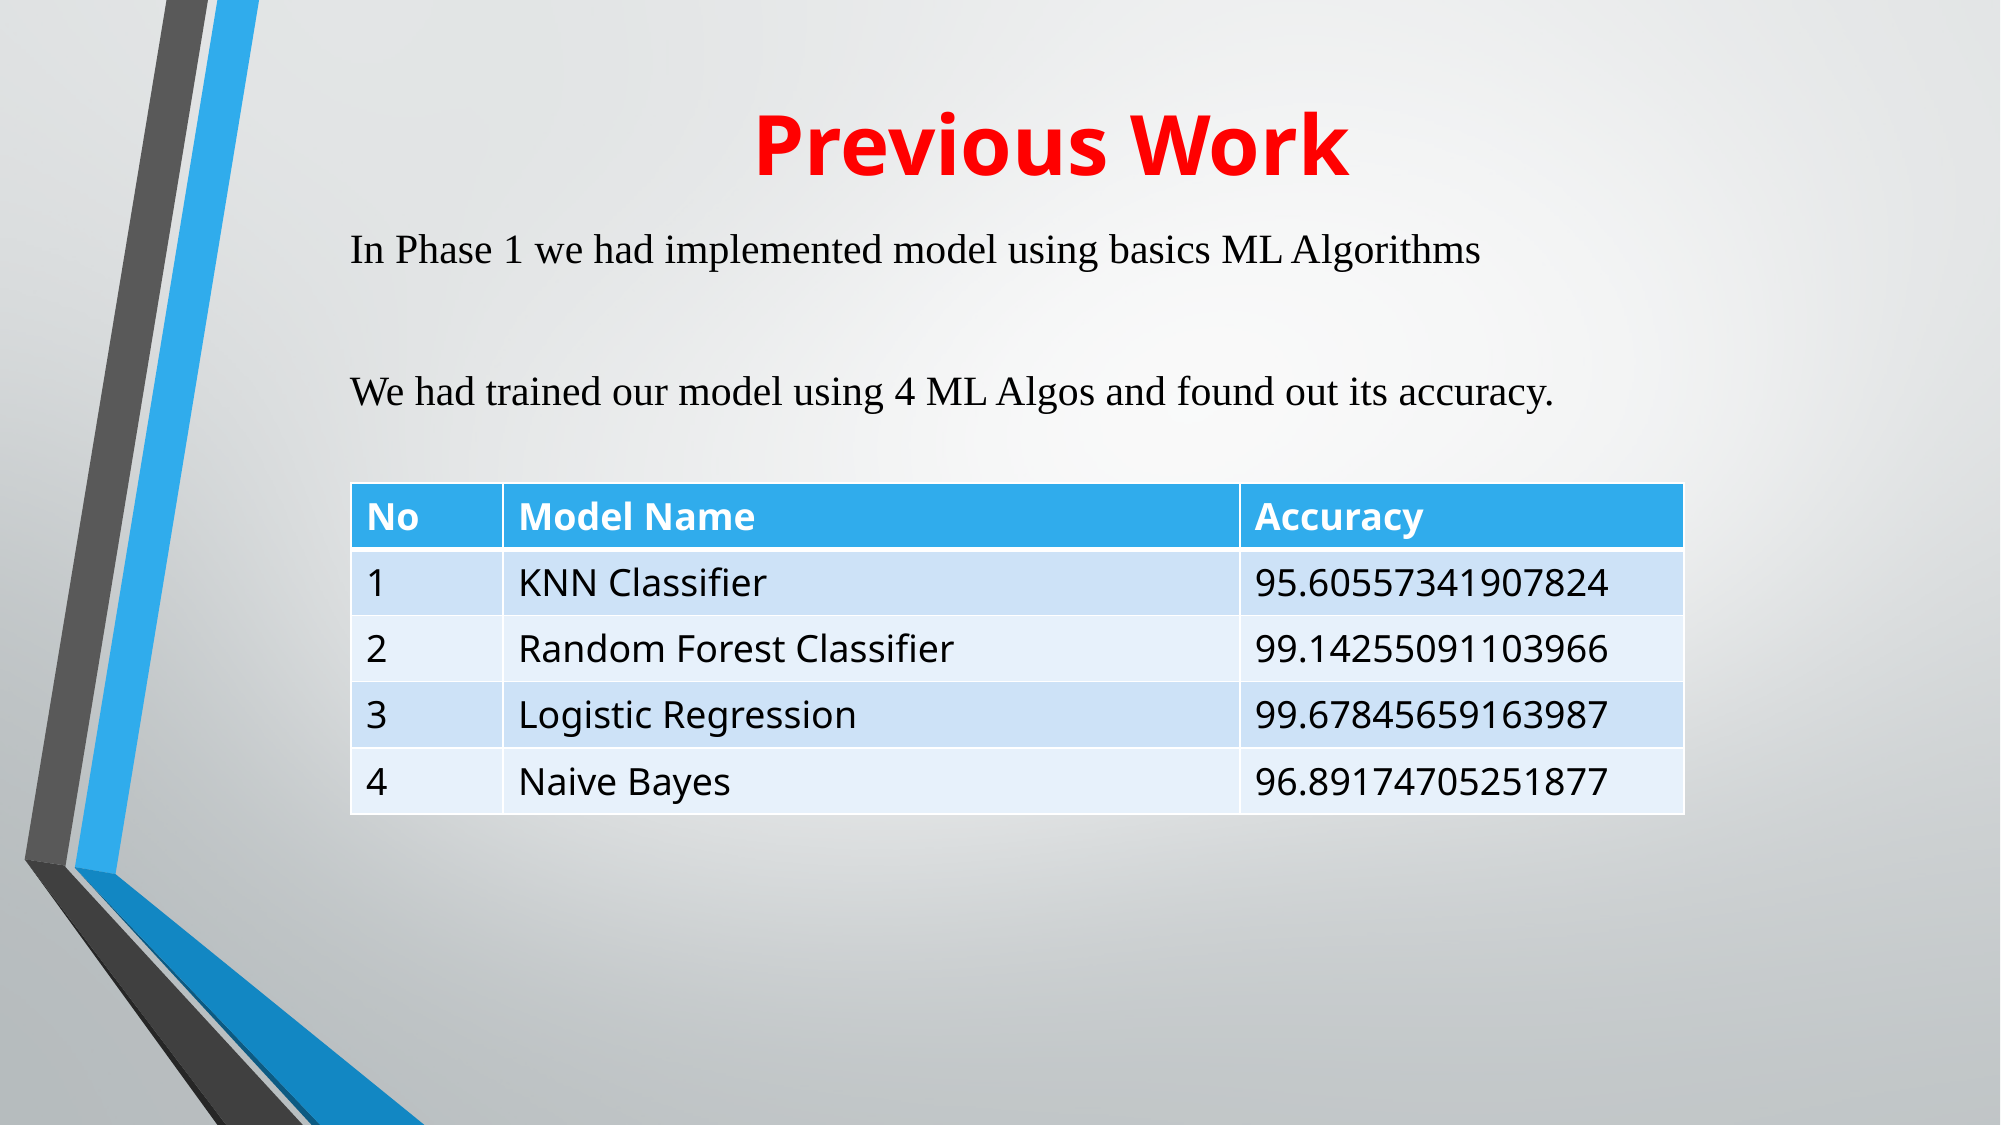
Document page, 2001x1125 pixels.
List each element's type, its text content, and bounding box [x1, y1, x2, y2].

table_cell Naive Bayes [504, 749, 1239, 813]
table_cell 1 [352, 552, 502, 615]
list In Phase 1 we had implemented model using basics ML Algorithms We had trained our model using 4 ML Algos and found out its accuracy. [334, 214, 1800, 1057]
table_cell 3 [352, 682, 502, 747]
table_header Model Name [504, 484, 1239, 547]
table_cell 99.67845659163987 [1241, 682, 1683, 747]
table_cell Logistic Regression [504, 682, 1239, 747]
title Previous Work [318, 32, 1784, 201]
table_cell 2 [352, 616, 502, 681]
table_header No [352, 484, 502, 547]
table_header Accuracy [1241, 484, 1683, 547]
table_cell Random Forest Classifier [504, 616, 1239, 681]
table_cell 4 [352, 749, 502, 813]
table_cell KNN Classifier [504, 552, 1239, 615]
table_cell 96.89174705251877 [1241, 749, 1683, 813]
table_cell 95.60557341907824 [1241, 552, 1683, 615]
table_cell 99.14255091103966 [1241, 616, 1683, 681]
